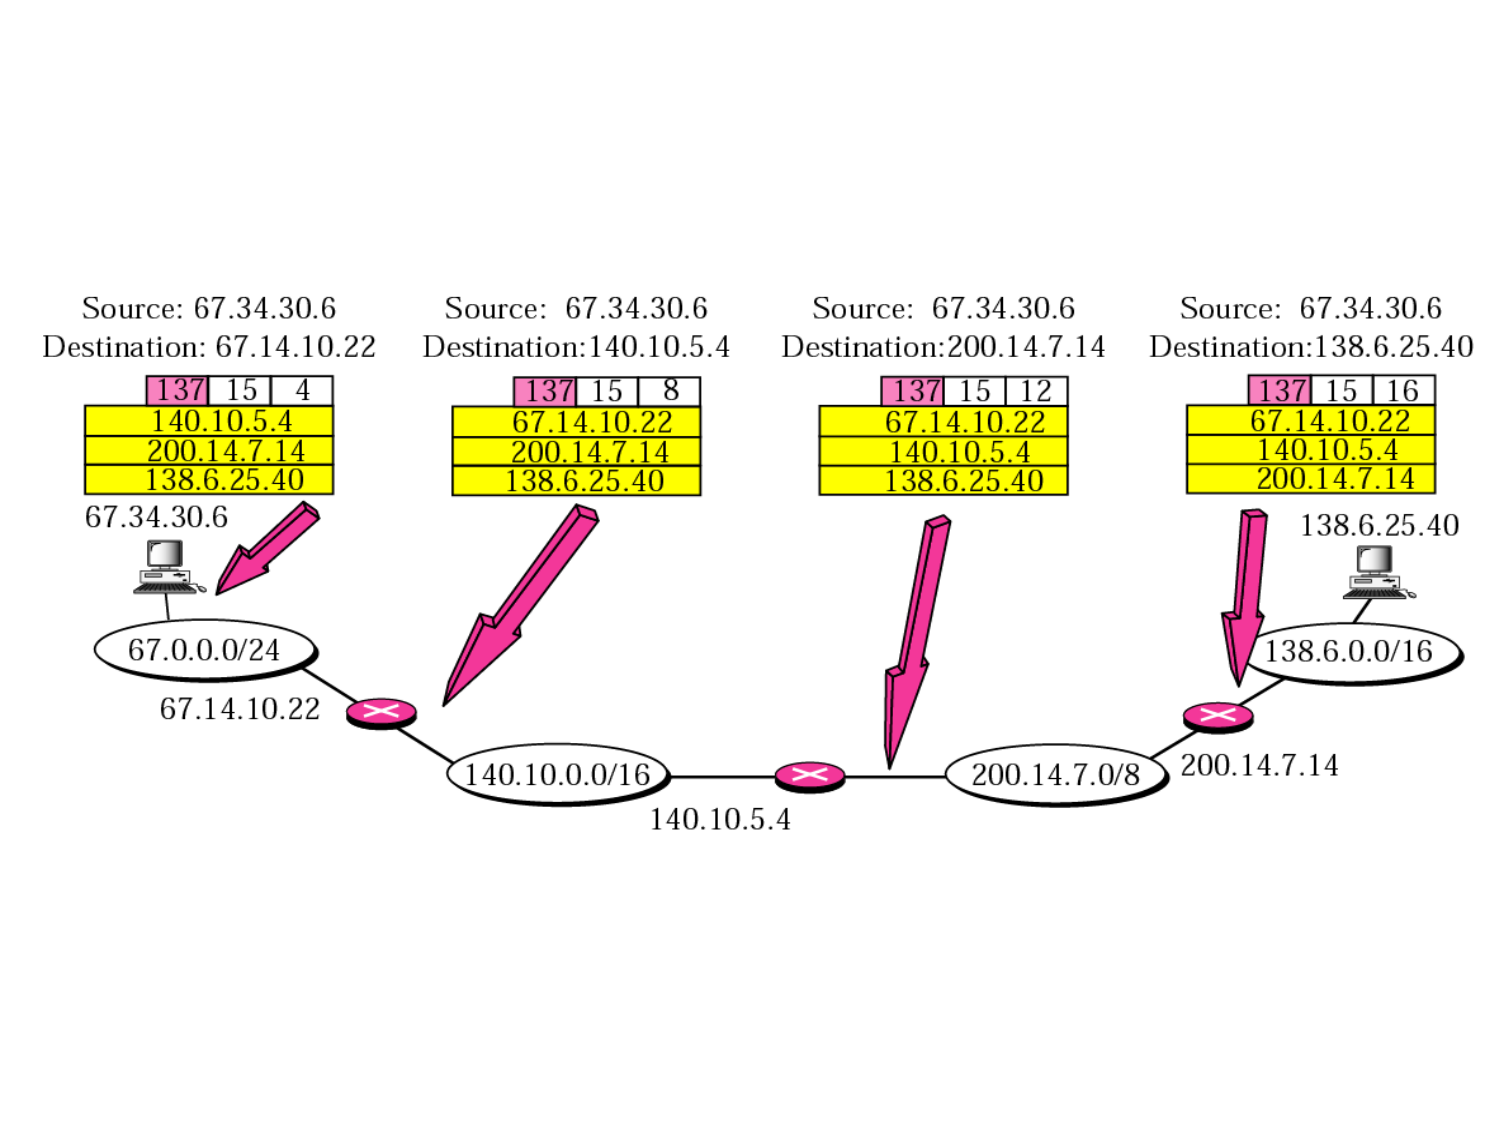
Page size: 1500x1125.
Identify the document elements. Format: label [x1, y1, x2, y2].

picture [42, 291, 1476, 839]
